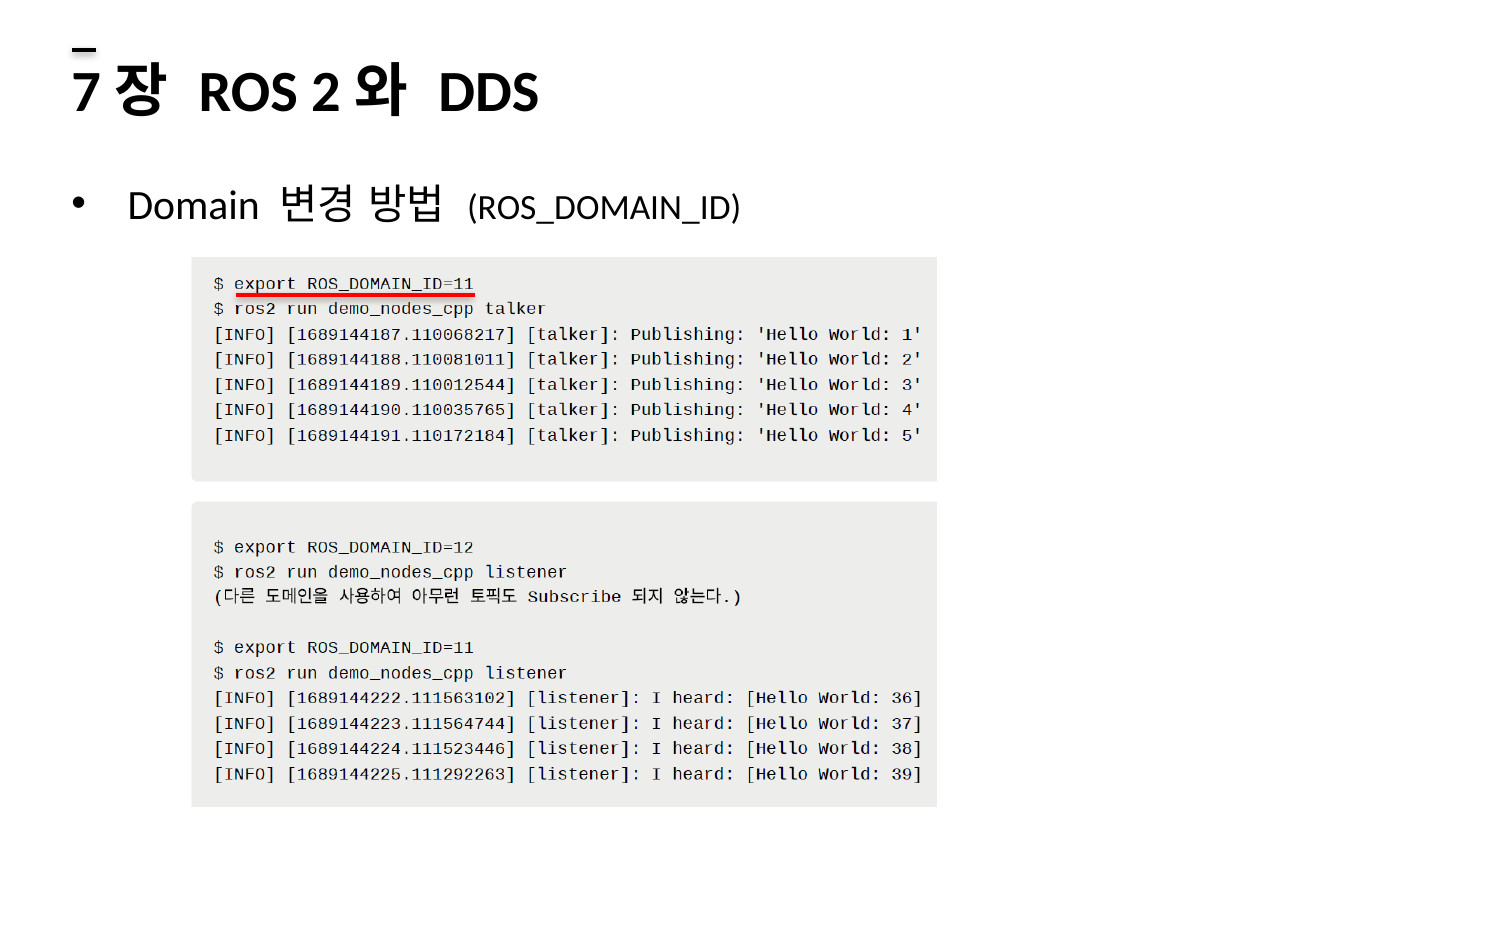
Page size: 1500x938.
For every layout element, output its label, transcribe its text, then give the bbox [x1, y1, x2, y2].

list Domain 변경 방법 (ROS_DOMAIN_ID) [56, 170, 894, 258]
title 7장 ROS 2와 DDS [56, 57, 1444, 120]
picture [177, 257, 937, 807]
